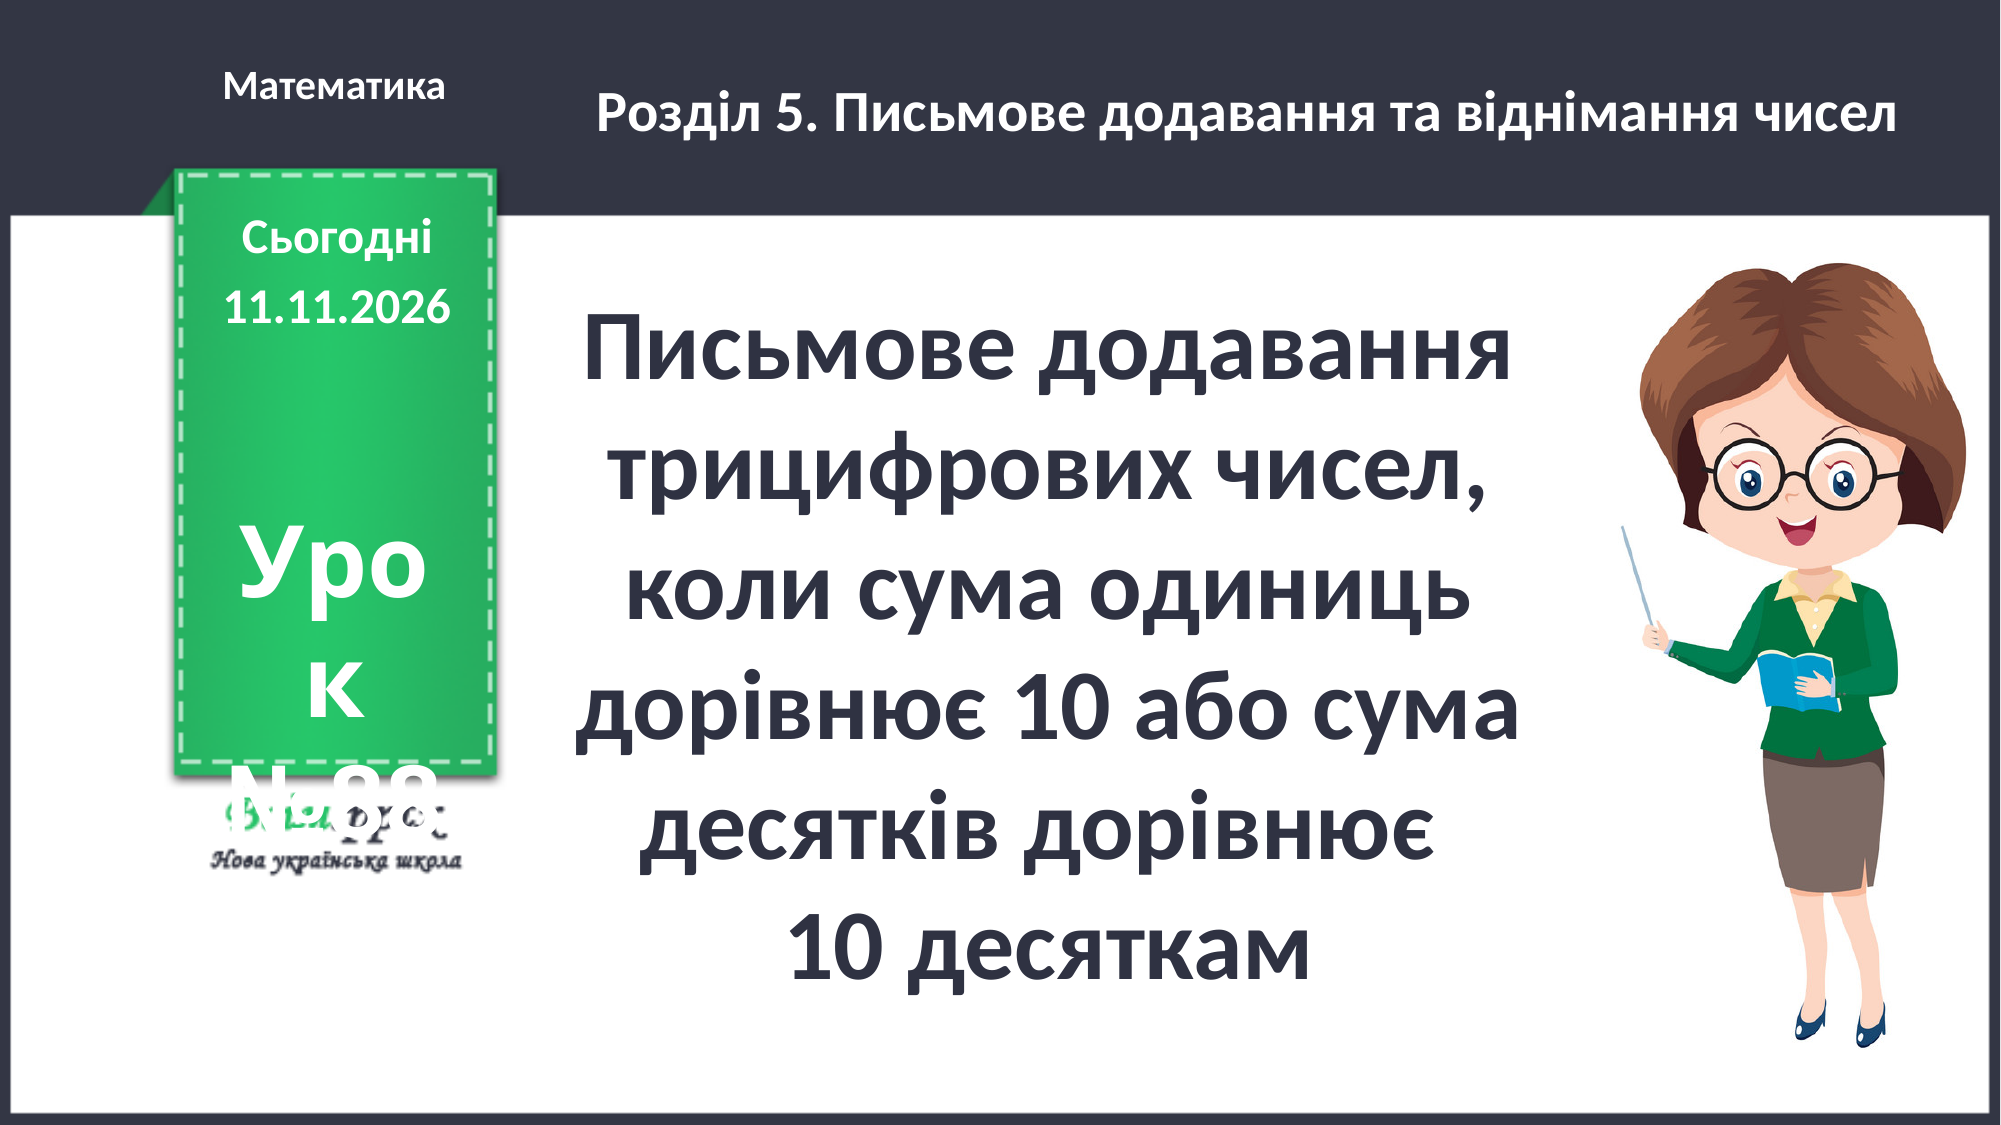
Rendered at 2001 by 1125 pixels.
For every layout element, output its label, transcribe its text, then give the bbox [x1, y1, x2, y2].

text_box Письмове додавання трицифрових чисел, коли сума одиниць дорівнює 10 або сума десятків дорівнює 10 десяткам [511, 272, 1586, 1007]
picture [0, 0, 2001, 1125]
text_box Сьогодні [227, 196, 477, 272]
text_box Розділ 5. Письмове додавання та віднімання чисел [527, 65, 1969, 151]
text_box Урок №88 [204, 489, 464, 865]
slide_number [206, 272, 467, 334]
text_box Математика [137, 50, 532, 116]
